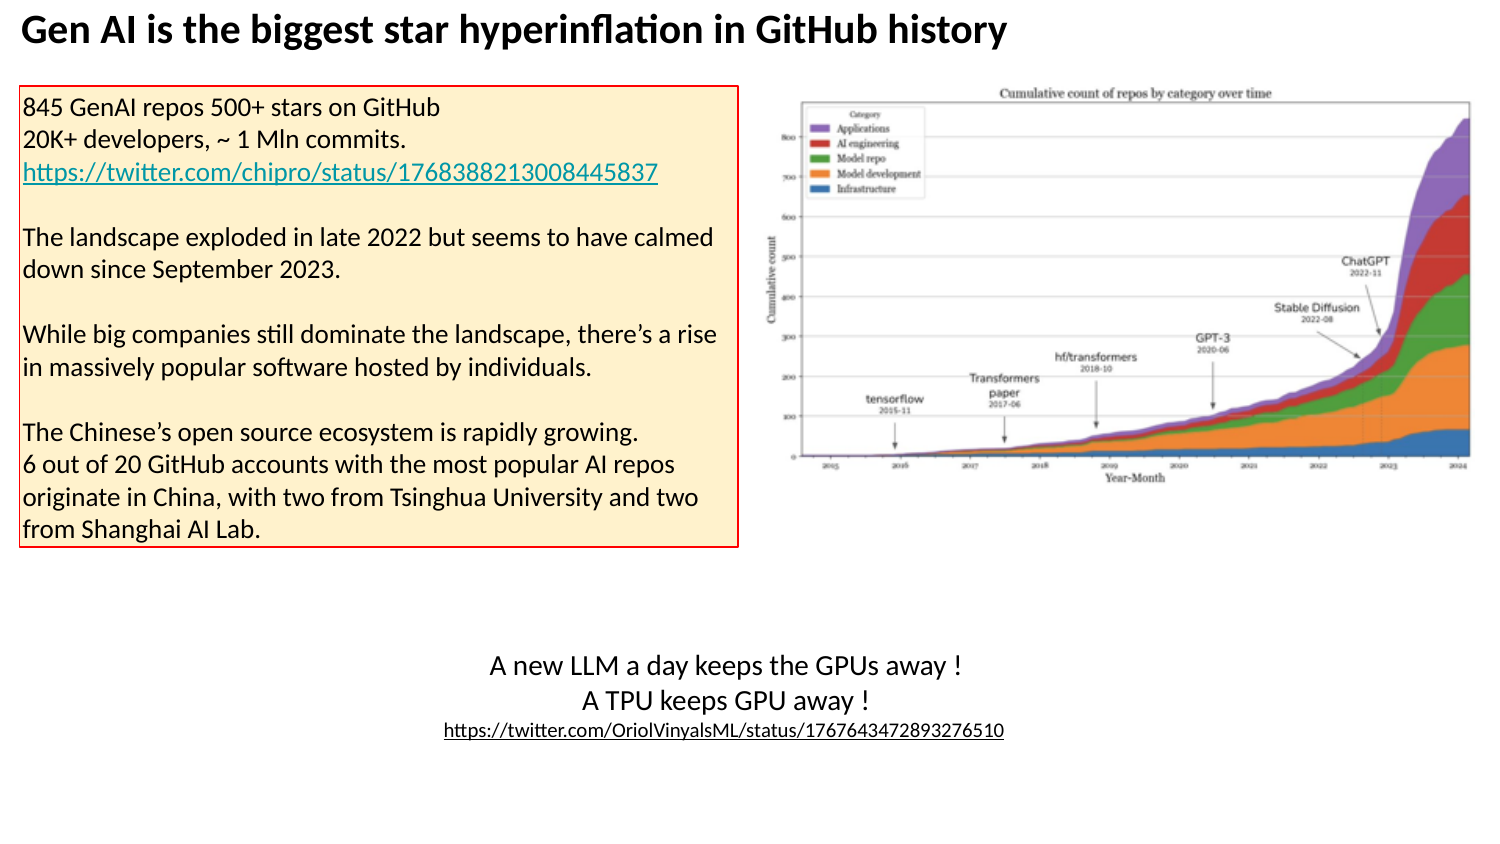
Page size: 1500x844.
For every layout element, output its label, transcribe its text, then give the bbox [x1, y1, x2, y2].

text_box A new LLM a day keeps the GPUs away ! A TPU keeps GPU away ! https://twitter.com/OriolVinyalsML/status/1767643472893276510 [366, 643, 1086, 745]
text_box 845 GenAI repos 500+ stars on GitHub 20K+ developers, ~ 1 Mln commits. https://twitter.com/chipro/status/1768388213008445837 The landscape exploded in late 2022 but seems to have calmed down since September 2023. While big companies still dominate the landscape, there’s a rise in massively popular software hosted by individuals. The Chinese’s open source ecosystem is rapidly growing. 6 out of 20 GitHub accounts with the most popular AI repos originate in China, with two from Tsinghua University and two from Shanghai AI Lab. [19, 86, 739, 547]
picture [763, 85, 1476, 487]
text_box Gen AI is the biggest star hyperinflation in GitHub history [19, 0, 1049, 53]
